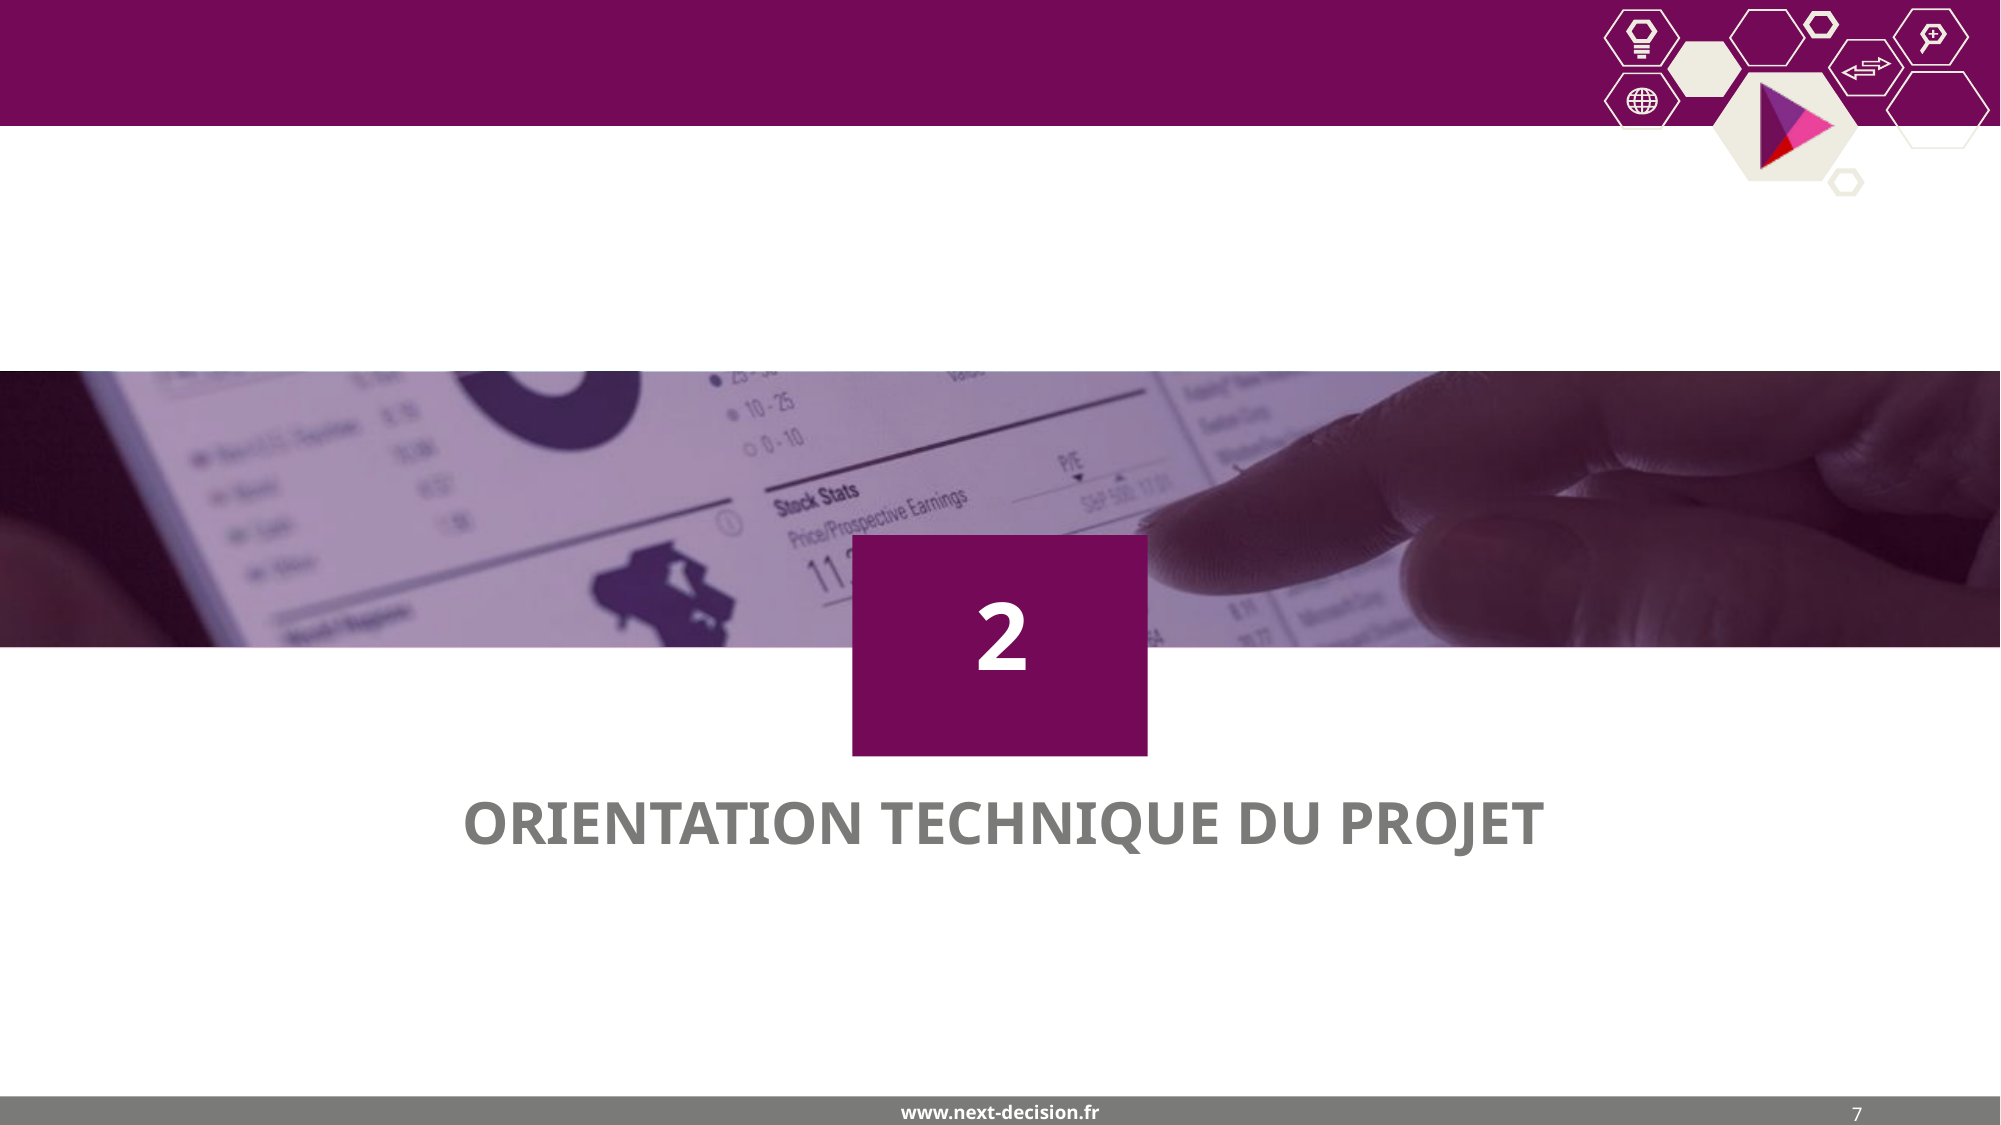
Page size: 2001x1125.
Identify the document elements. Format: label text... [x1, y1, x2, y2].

list ORIENTATION TECHNIQUE DU PROJET [401, 778, 1606, 933]
list 2 [852, 569, 1148, 723]
picture [1760, 81, 1835, 171]
